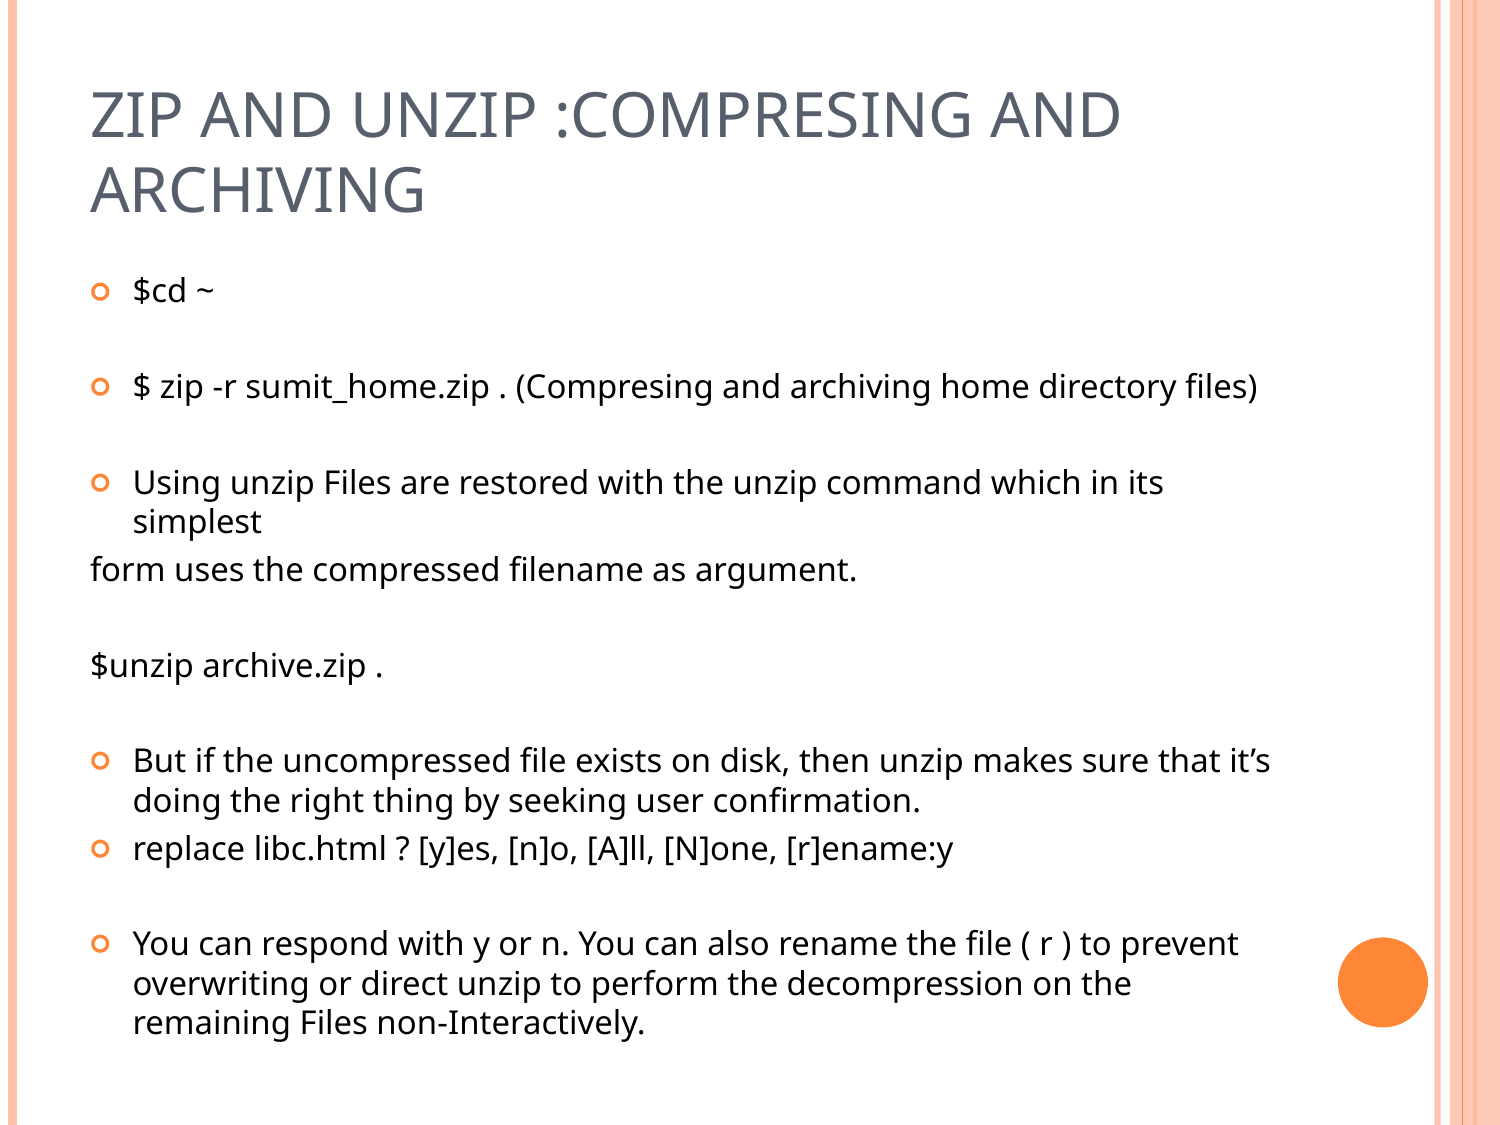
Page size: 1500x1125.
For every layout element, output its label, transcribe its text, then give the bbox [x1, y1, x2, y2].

title Zip and Unzip :Compresing and Archiving [75, 45, 1300, 233]
list $cd ~ $ zip -r sumit_home.zip . (Compresing and archiving home directory files) Using unzip Files are restored with the unzip command which in its simplest form uses the compressed filename as argument. $unzip archive.zip . But if the uncompressed file exists on disk, then unzip makes sure that it’s doing the right thing by seeking user confirmation. replace libc.html ? [y]es, [n]o, [A]ll, [N]one, [r]ename:y You can respond with y or n. You can also rename the file ( r ) to prevent overwriting or direct unzip to perform the decompression on the remaining Files non-Interactively. [75, 262, 1300, 1062]
